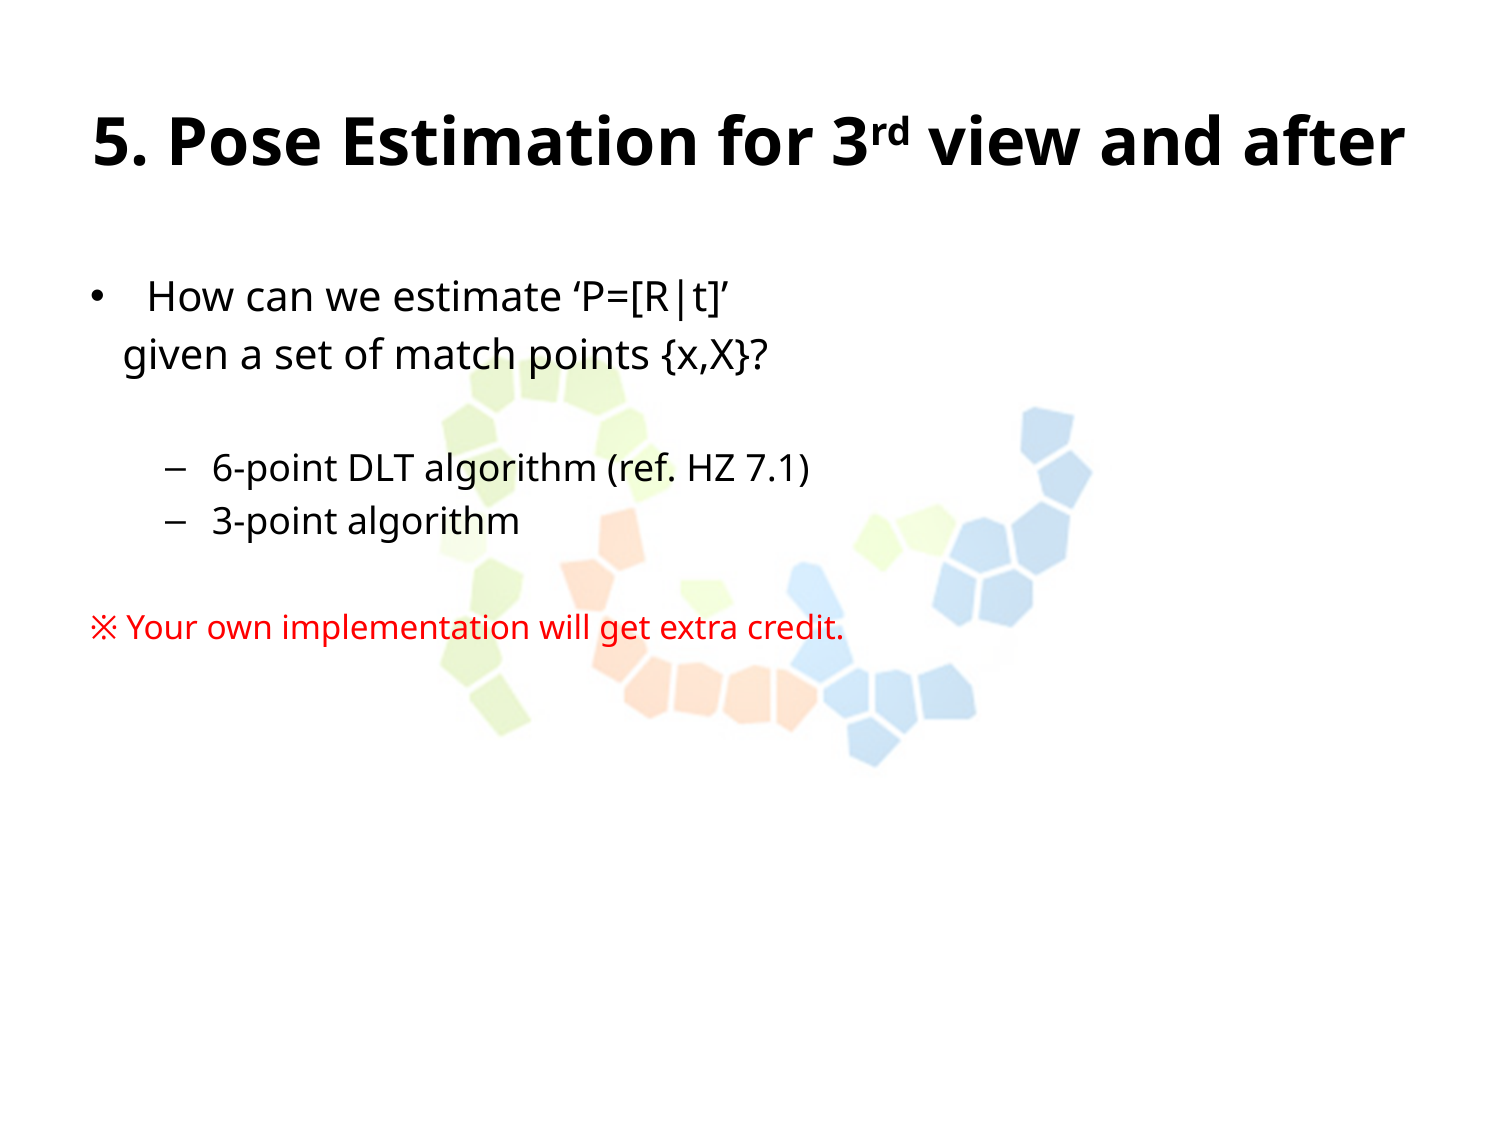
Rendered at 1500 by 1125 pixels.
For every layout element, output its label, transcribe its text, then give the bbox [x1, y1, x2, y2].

title 5. Pose Estimation for 3rd view and after [75, 45, 1425, 233]
list How can we estimate ‘P=[R|t]’ given a set of match points {x,X}? 6-point DLT algorithm (ref. HZ 7.1) 3-point algorithm ※ Your own implementation will get extra credit. [75, 262, 1425, 1005]
